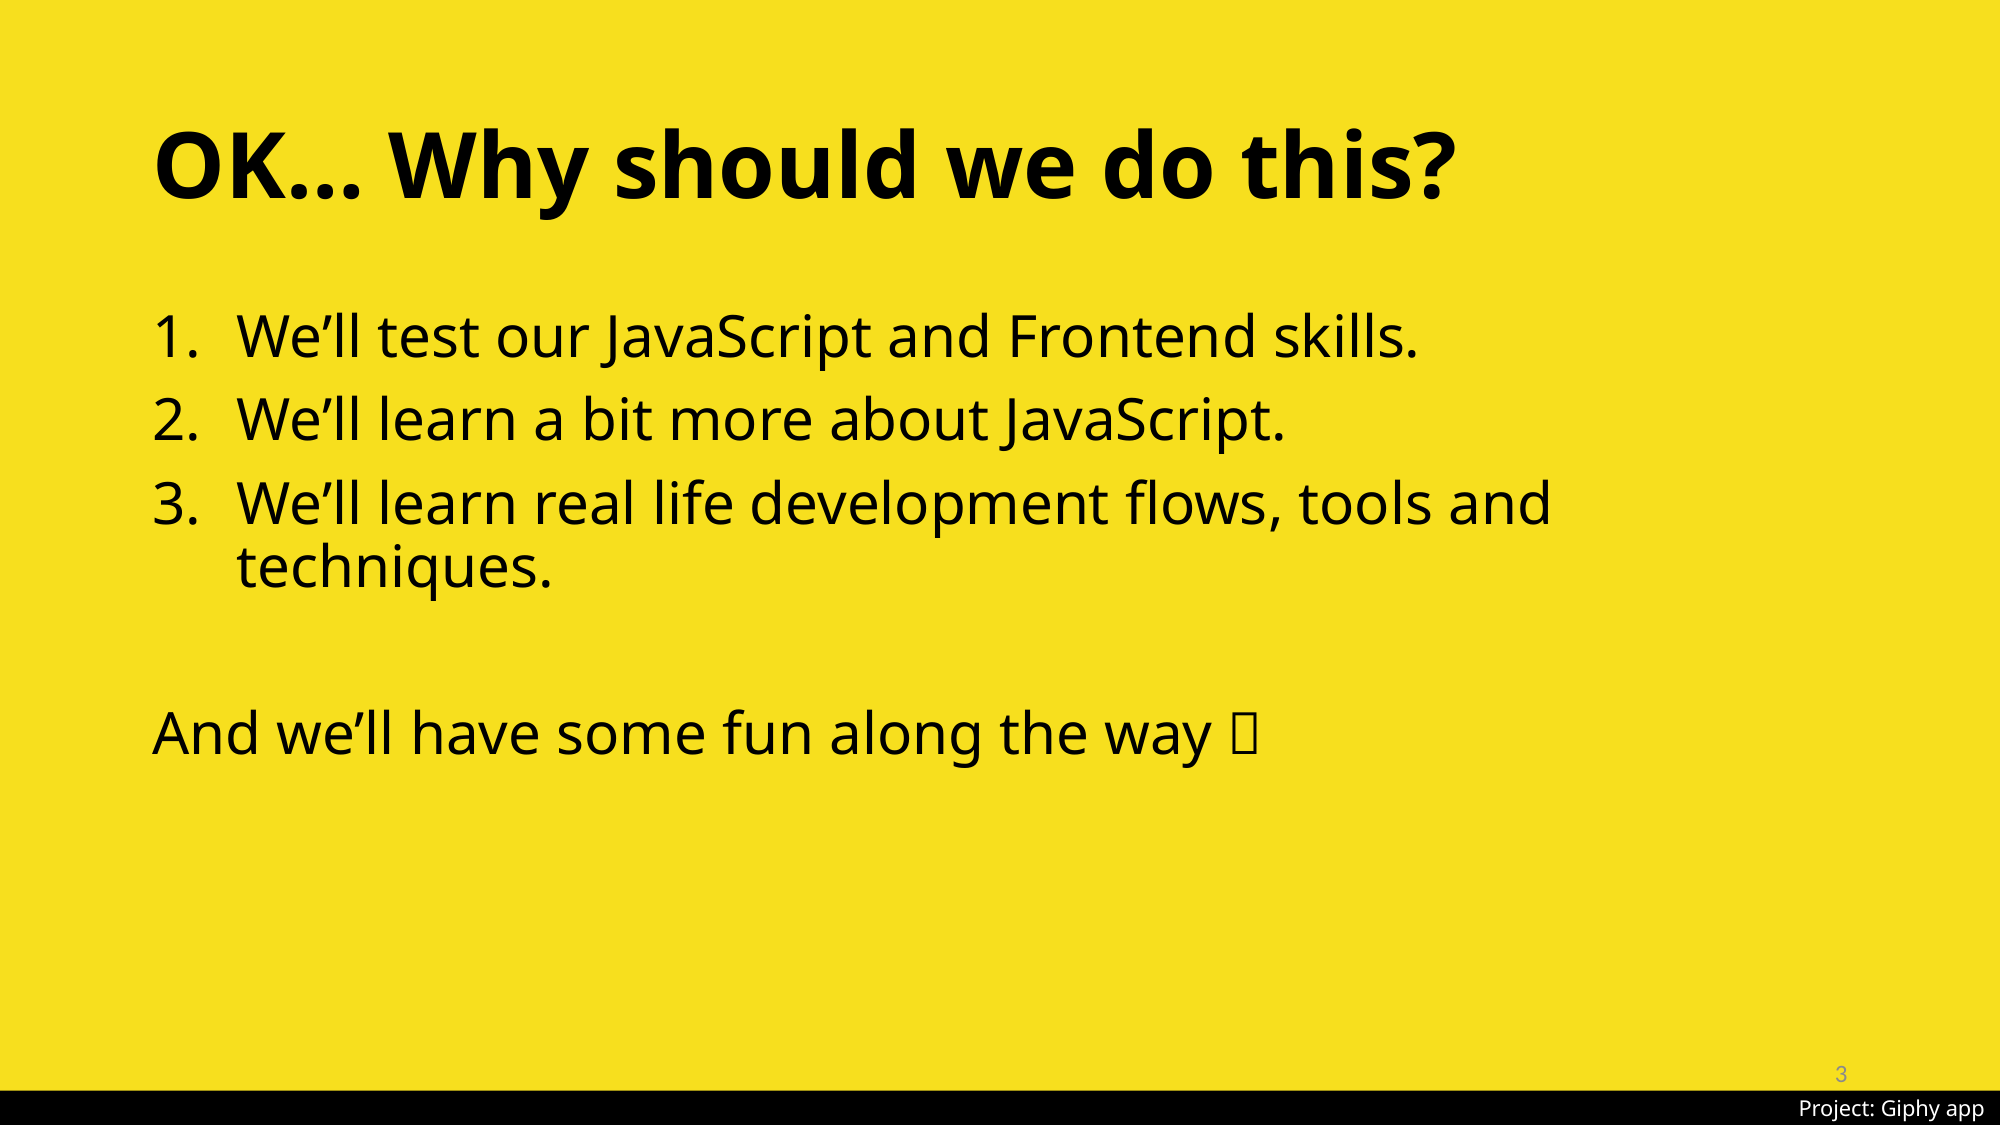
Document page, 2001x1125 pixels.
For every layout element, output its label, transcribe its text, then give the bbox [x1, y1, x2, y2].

title OK… Why should we do this? [137, 59, 1863, 278]
slide_number 3 [1412, 1042, 1863, 1086]
list We’ll test our JavaScript and Frontend skills. We’ll learn a bit more about JavaScript. We’ll learn real life development flows, tools and techniques. And we’ll have some fun along the way  [137, 299, 1863, 1014]
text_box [0, 1086, 2000, 1125]
